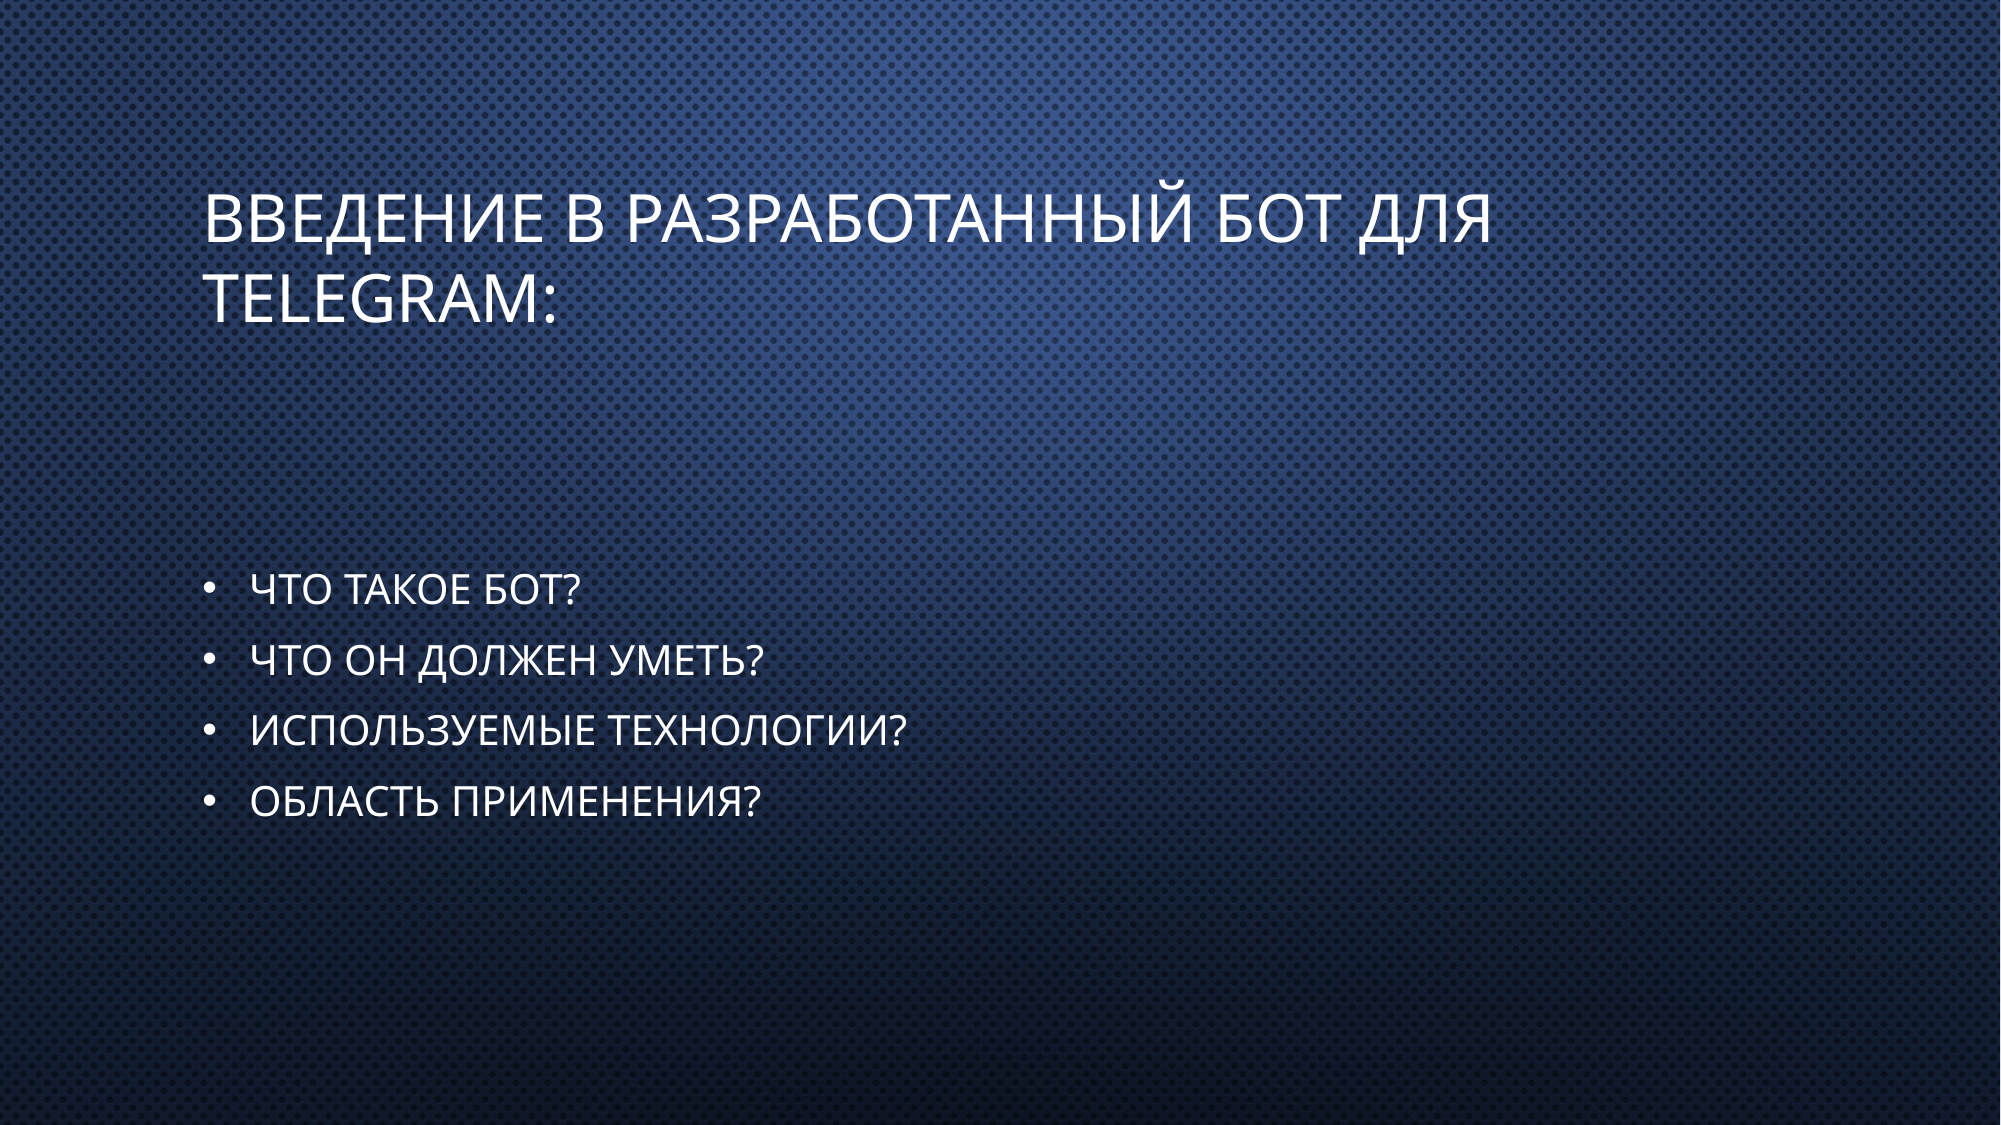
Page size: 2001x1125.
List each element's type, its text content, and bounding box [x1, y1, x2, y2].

list Что такое бот? Что он должен уметь? Используемые технологии? Область применения? [187, 437, 1813, 950]
title Введение в разработанный бот для Telegram: [187, 99, 1813, 413]
